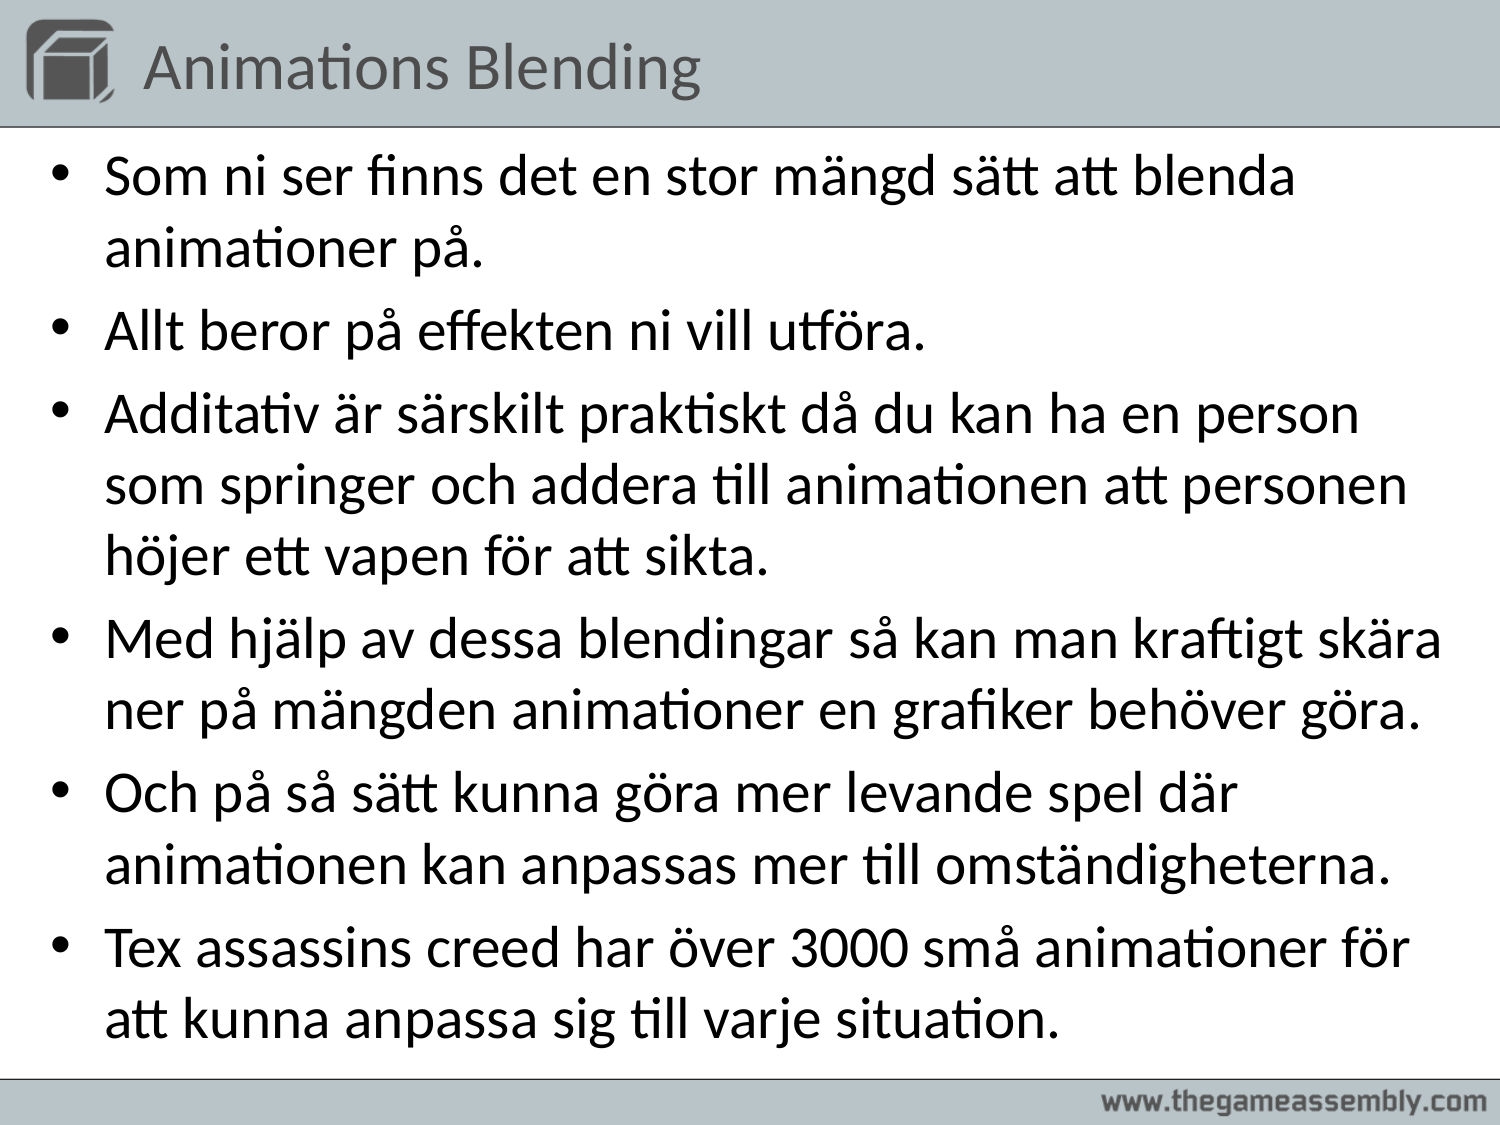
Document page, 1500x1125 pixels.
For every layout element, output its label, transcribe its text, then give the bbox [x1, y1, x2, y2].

list Som ni ser finns det en stor mängd sätt att blenda animationer på. Allt beror på effekten ni vill utföra. Additativ är särskilt praktiskt då du kan ha en person som springer och addera till animationen att personen höjer ett vapen för att sikta. Med hjälp av dessa blendingar så kan man kraftigt skära ner på mängden animationer en grafiker behöver göra. Och på så sätt kunna göra mer levande spel där animationen kan anpassas mer till omständigheterna. Tex assassins creed har över 3000 små animationer för att kunna anpassa sig till varje situation. [35, 128, 1465, 1079]
picture [0, 0, 1500, 1125]
title Animations Blending [128, 0, 1500, 126]
